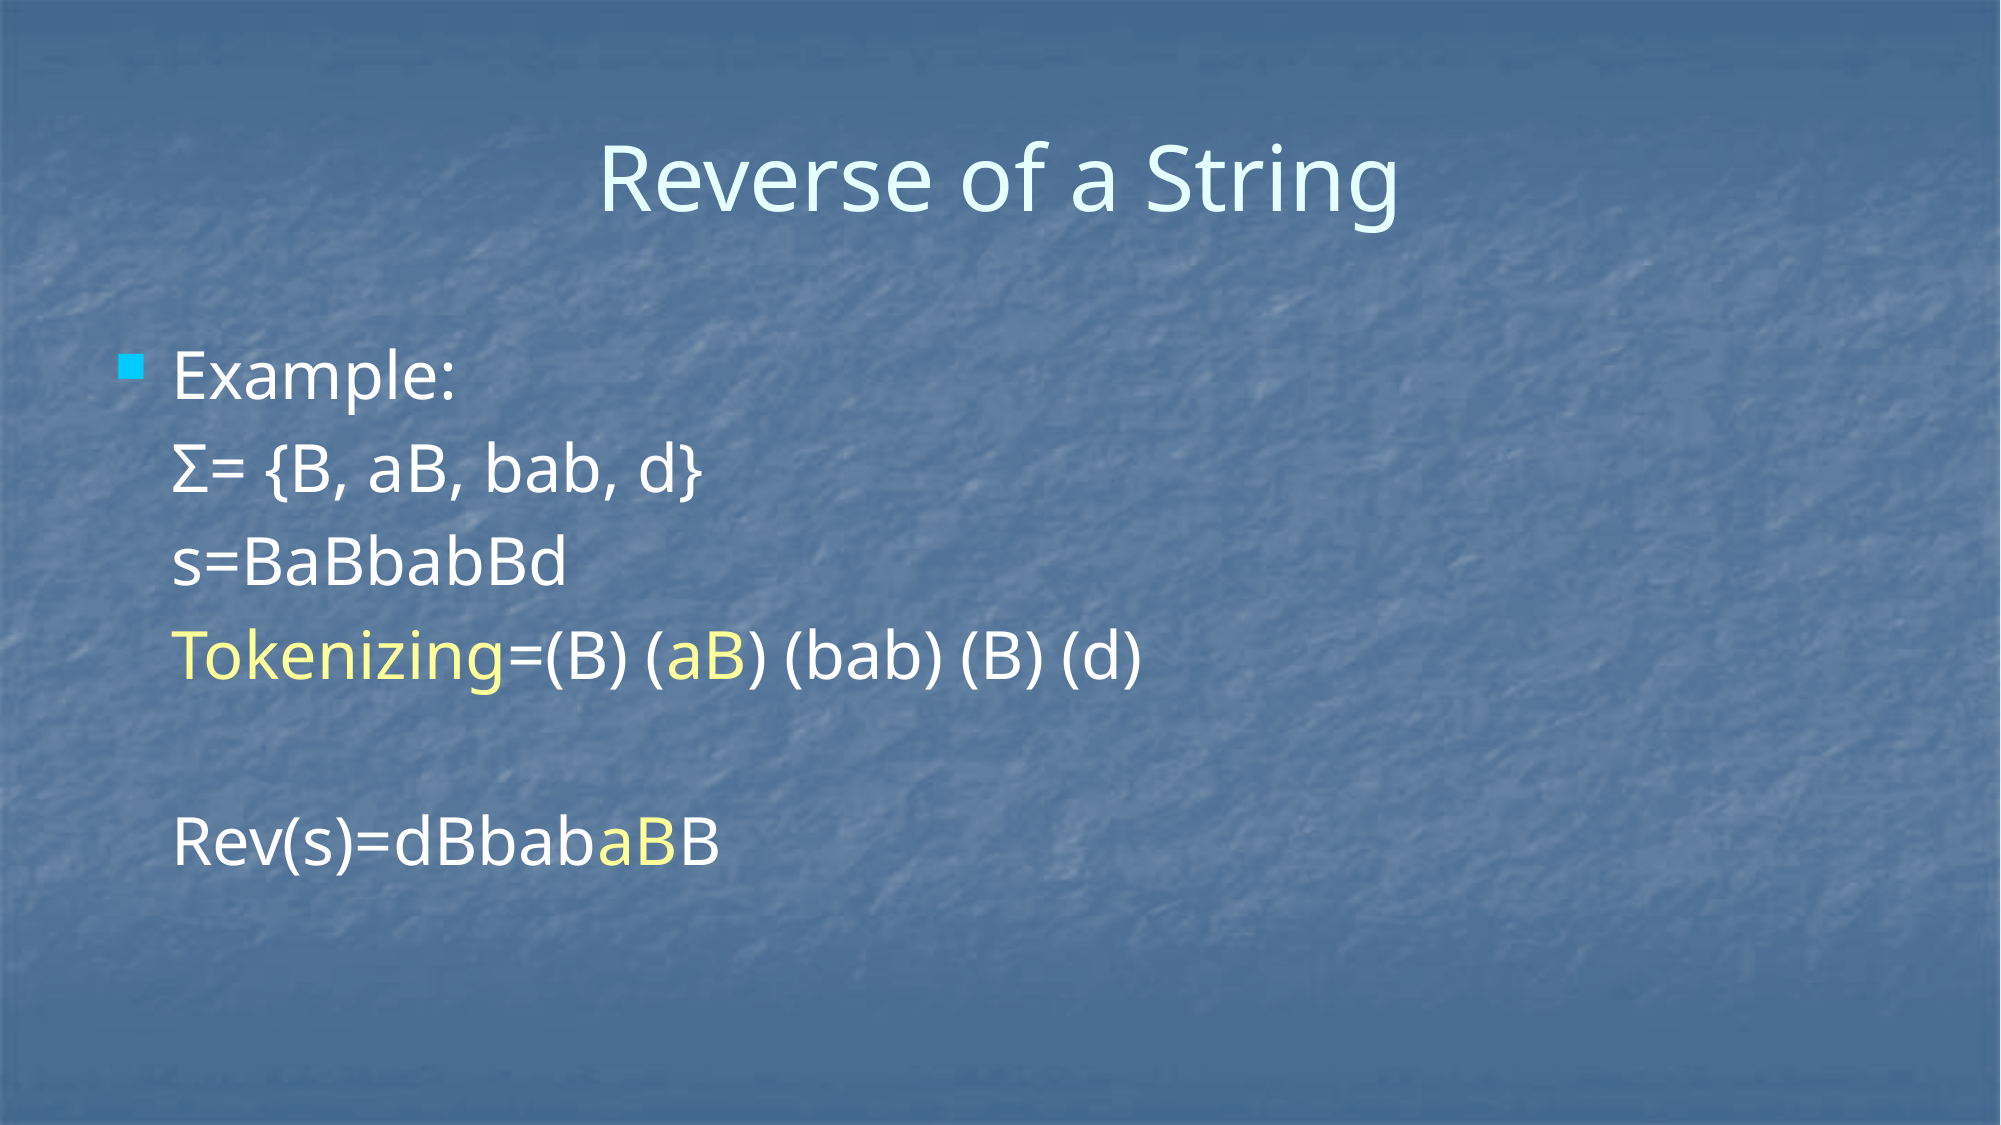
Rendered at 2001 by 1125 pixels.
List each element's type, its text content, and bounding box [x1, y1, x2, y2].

title Reverse of a String [99, 62, 1901, 288]
list Example: Σ= {B, aB, bab, d} s=BaBbabBd Tokenizing=(B) (aB) (bab) (B) (d) Rev(s)=dBbabaBB [99, 324, 1901, 1001]
